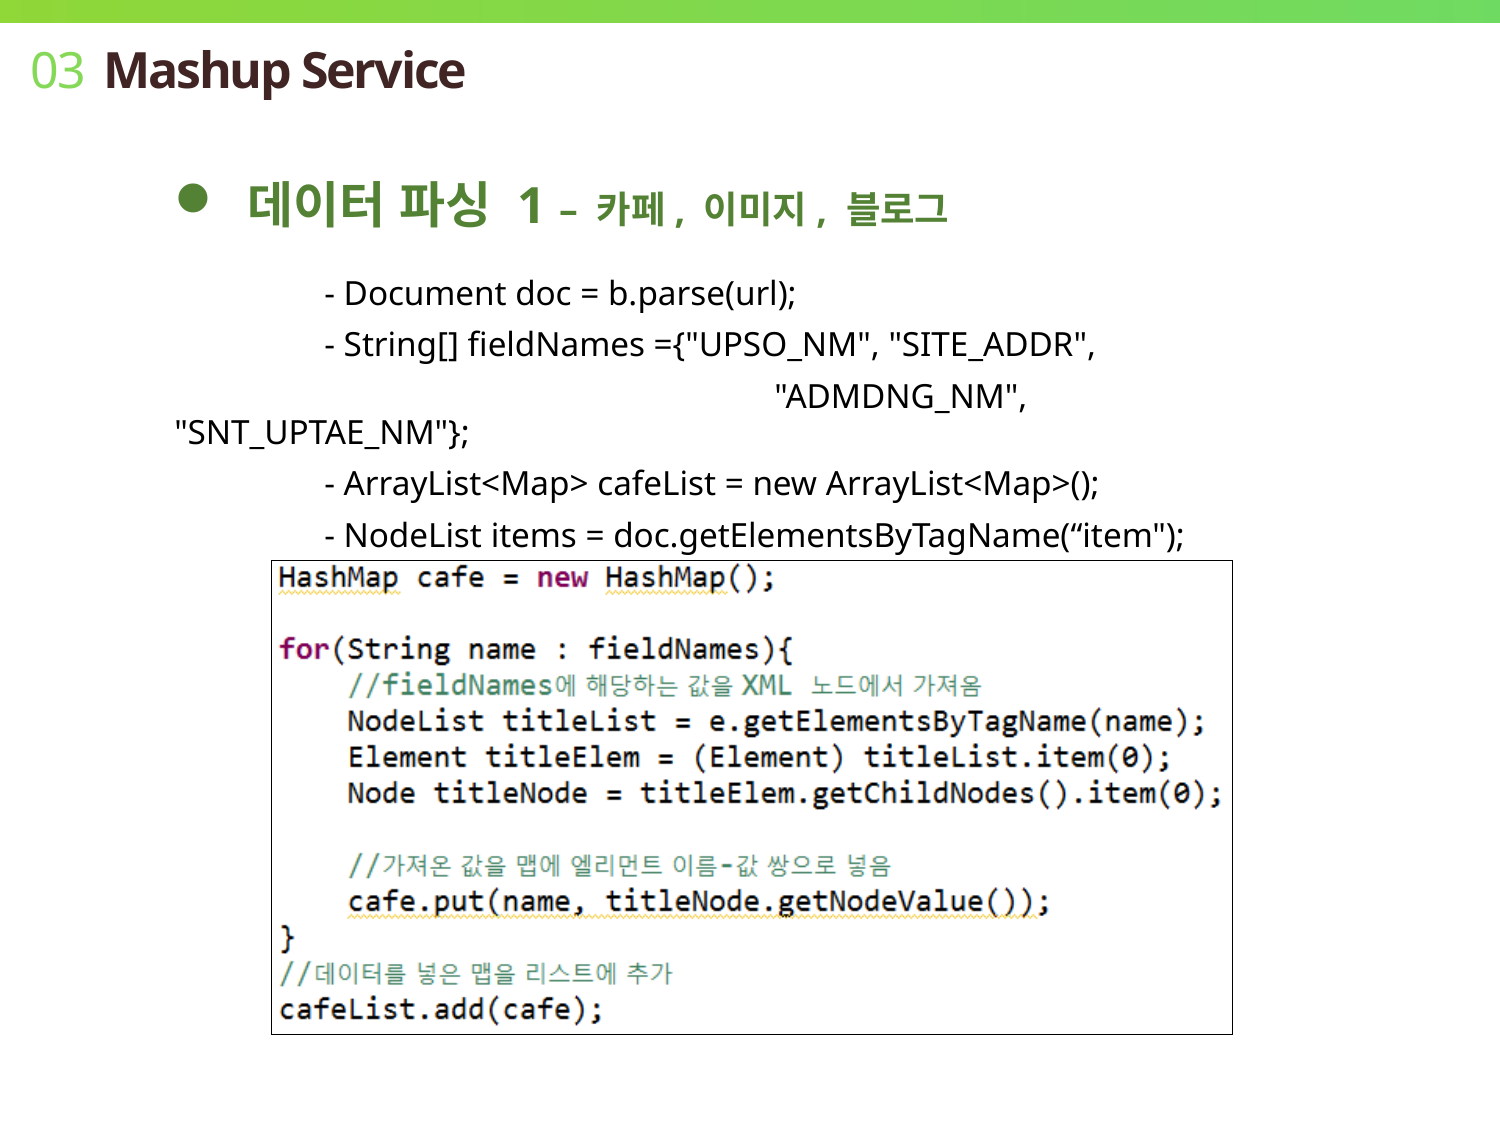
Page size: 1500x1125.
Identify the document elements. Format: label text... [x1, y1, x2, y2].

text_box 03 [15, 31, 88, 106]
text_box 데이터 파싱 1 – 카페, 이미지, 블로그 - Document doc = b.parse(url); - String[] fieldNames ={"UPSO_NM", "SITE_ADDR", "ADMDNG_NM", "SNT_UPTAE_NM"}; - ArrayList<Map> cafeList = new ArrayList<Map>(); - NodeList items = doc.getElementsByTagName(“item"); [159, 172, 1341, 1035]
picture [271, 559, 1233, 1035]
text_box Mashup Service [88, 31, 483, 106]
text_box [0, 0, 1500, 24]
